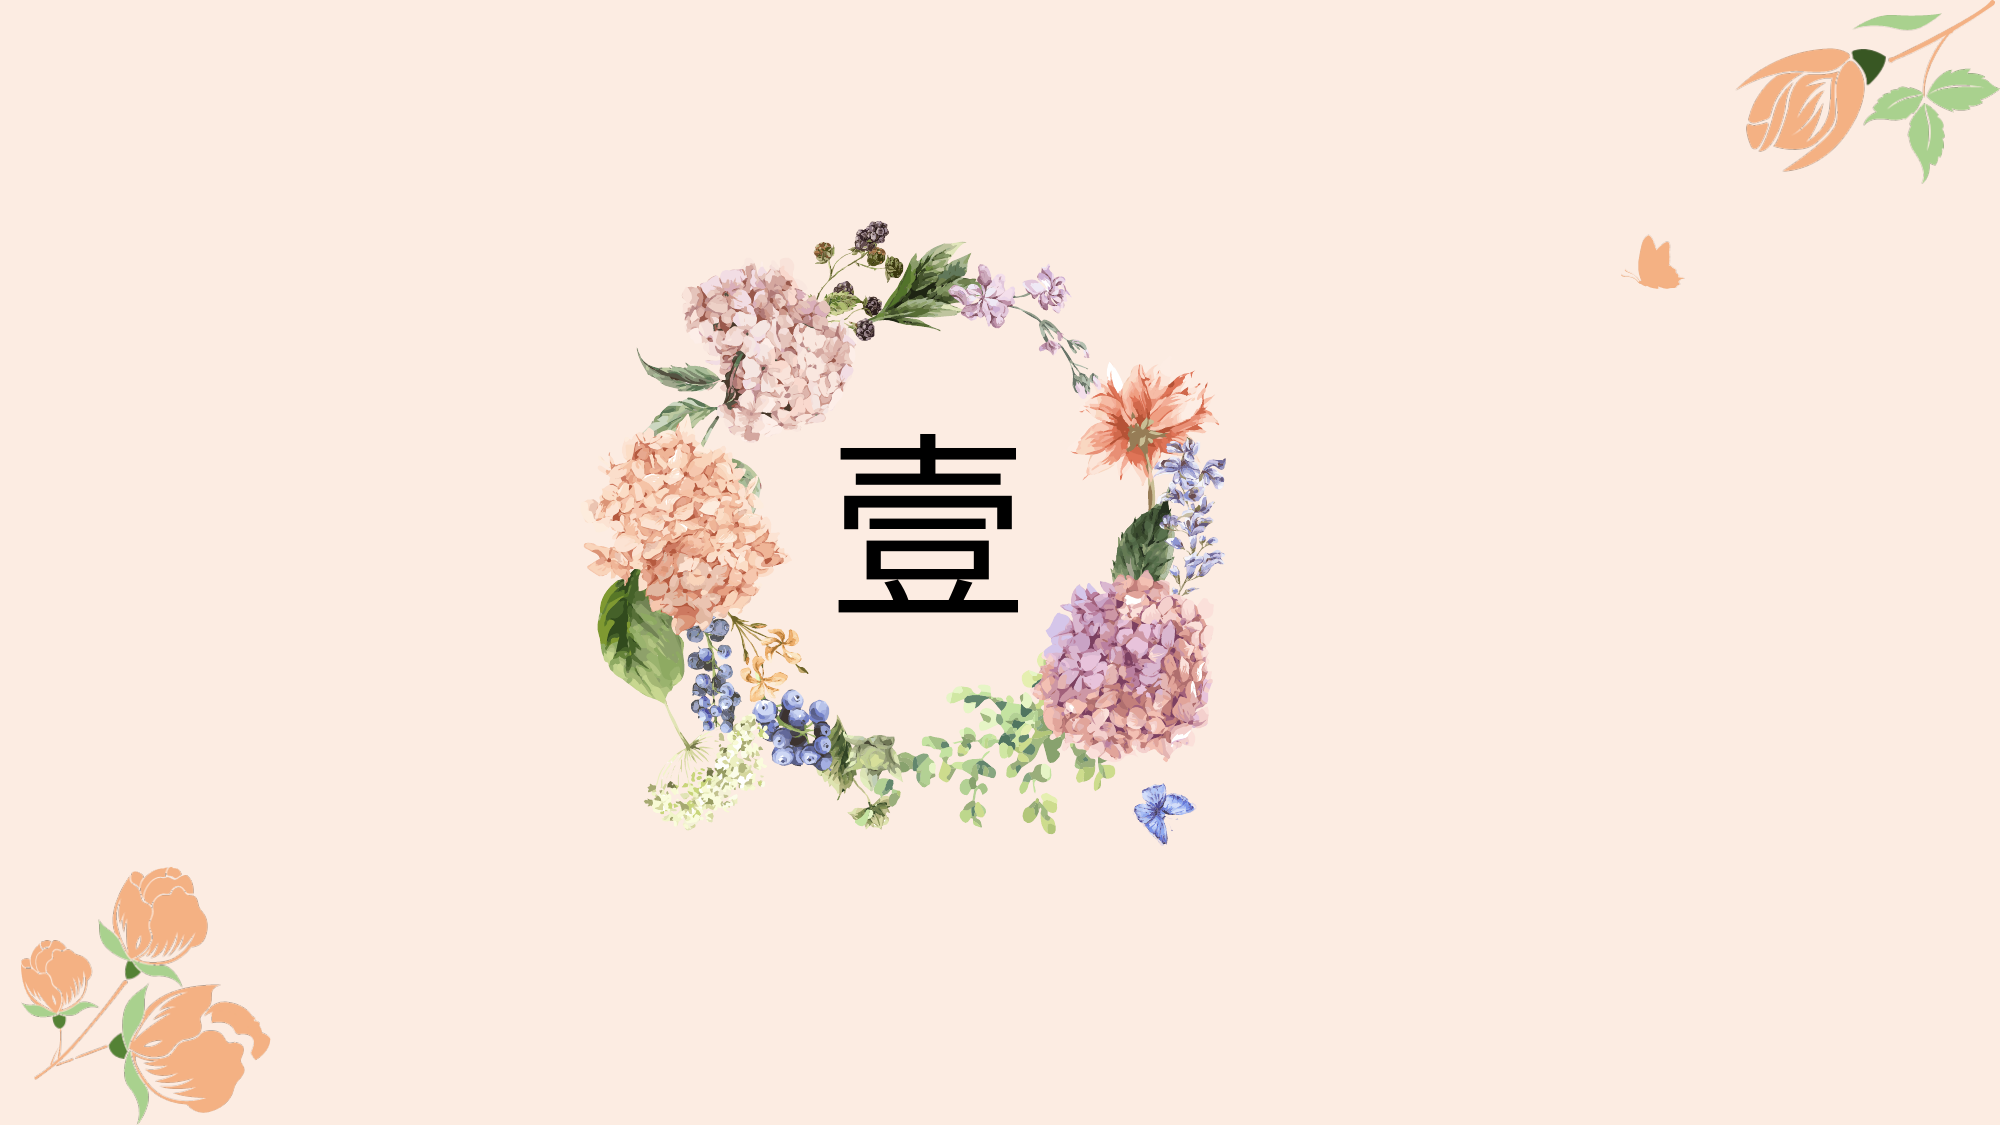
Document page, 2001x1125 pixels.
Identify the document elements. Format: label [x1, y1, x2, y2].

picture [20, 866, 271, 1125]
picture [590, 210, 1216, 857]
picture [1621, 0, 2000, 289]
